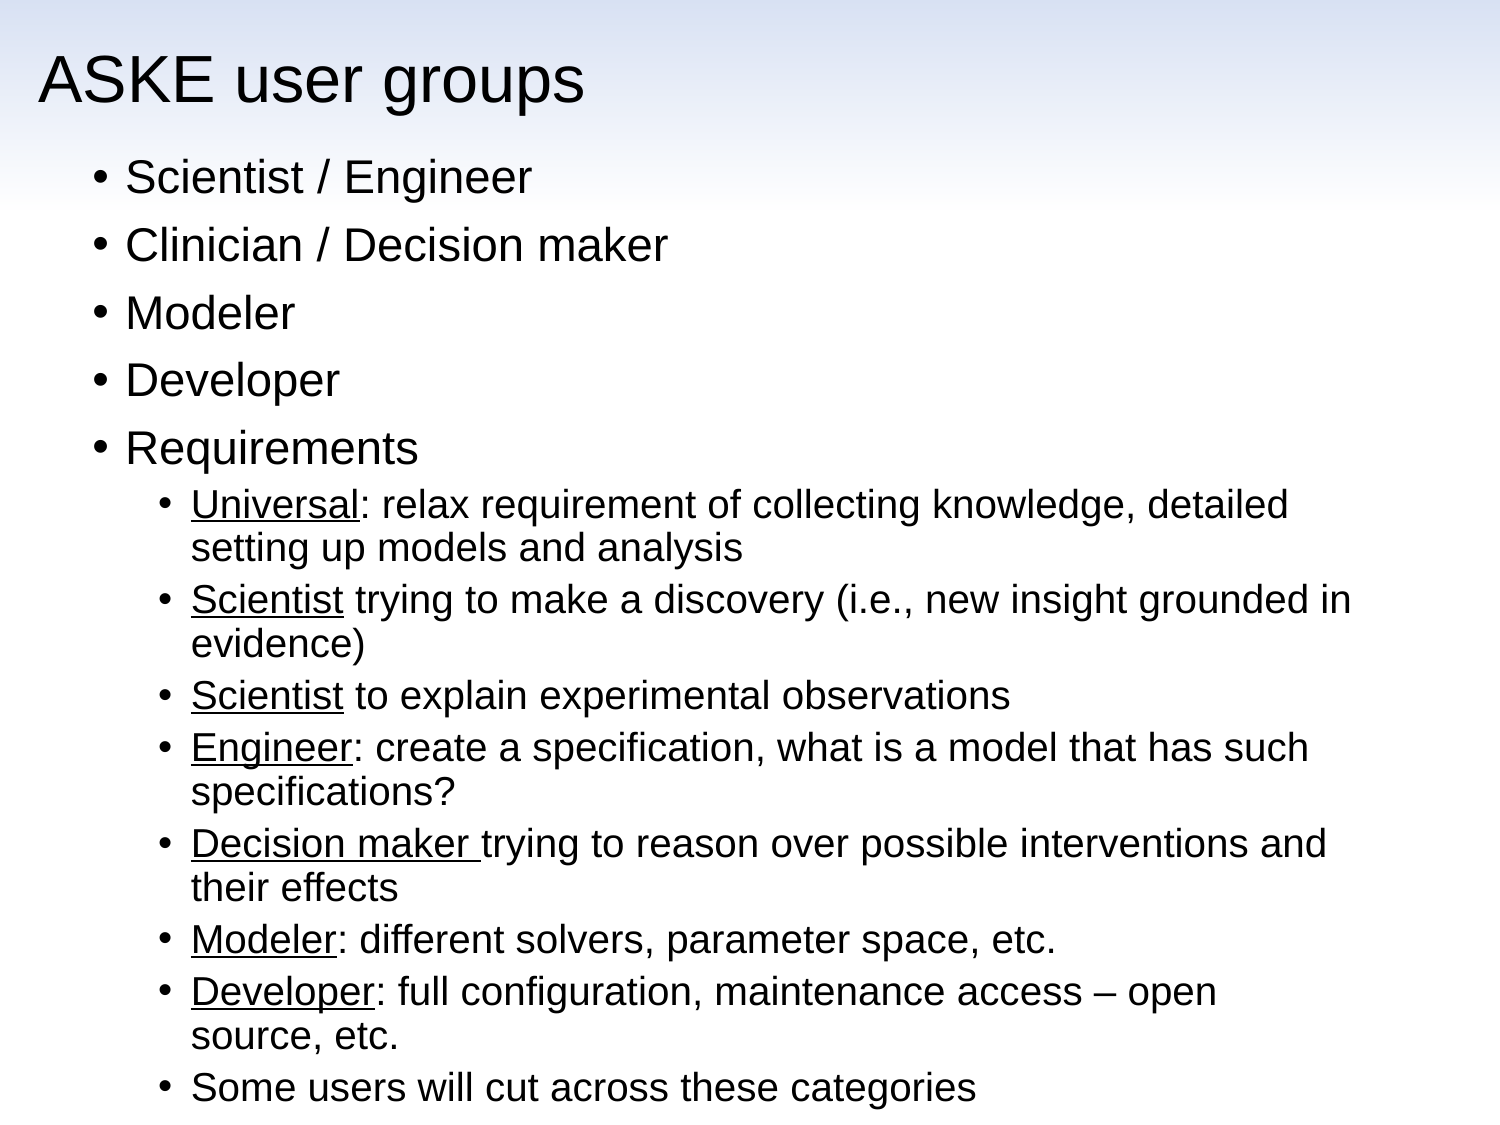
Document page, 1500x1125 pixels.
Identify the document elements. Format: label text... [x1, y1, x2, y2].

title ASKE user groups [23, 31, 1317, 131]
list Scientist / Engineer Clinician / Decision maker Modeler Developer Requirements Universal: relax requirement of collecting knowledge, detailed setting up models and analysis Scientist trying to make a discovery (i.e., new insight grounded in evidence) Scientist to explain experimental observations Engineer: create a specification, what is a model that has such specifications? Decision maker trying to reason over possible interventions and their effects Modeler: different solvers, parameter space, etc. Developer: full configuration, maintenance access – open source, etc. Some users will cut across these categories [77, 145, 1372, 1125]
